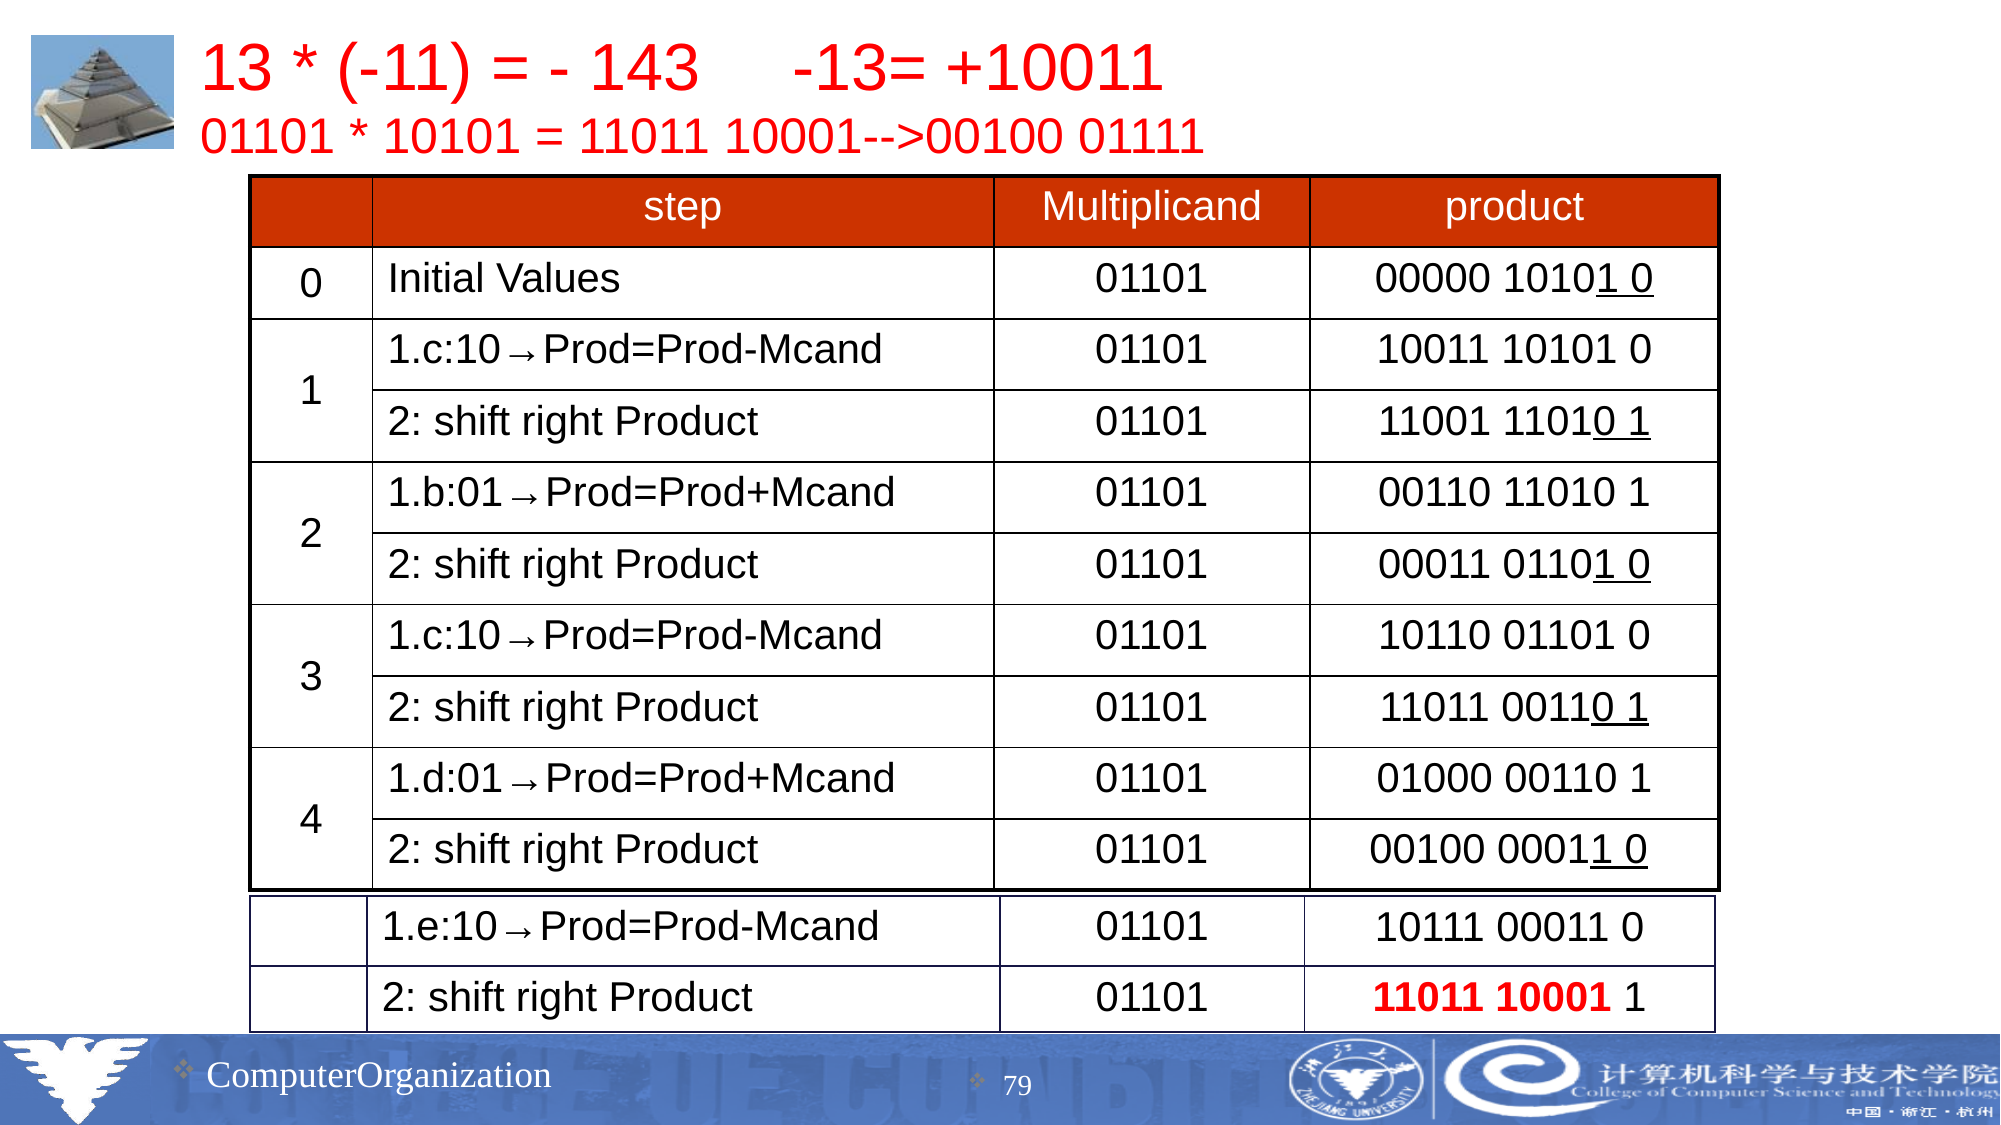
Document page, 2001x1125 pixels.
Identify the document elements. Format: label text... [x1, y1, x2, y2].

table_header [251, 897, 366, 965]
table_header 01101 [1001, 897, 1304, 965]
table_cell 2: shift right Product [373, 677, 993, 747]
table_cell 4 [252, 748, 372, 888]
table_cell 01000 00110 1 [1311, 748, 1717, 818]
table_cell 01101 [995, 391, 1309, 461]
table_cell 10110 01101 0 [1311, 605, 1717, 675]
table_cell 11001 11010 1 [1311, 391, 1717, 461]
table_header 10111 00011 0 [1305, 897, 1714, 965]
table_cell 00100 00011 0 [1311, 820, 1717, 888]
table_cell 01101 [995, 248, 1309, 318]
picture [31, 35, 174, 149]
table_header product [1311, 178, 1717, 246]
table_cell 0 [252, 248, 372, 318]
table_cell 2: shift right Product [373, 820, 993, 888]
table_cell 01101 [995, 677, 1309, 747]
title 13 * (-11) = - 143 -13= +10011 01101 * 10101 = 11011 10001-->00100 01111 [184, 0, 1953, 188]
table_cell 01101 [995, 748, 1309, 818]
table_cell 01101 [1001, 967, 1304, 1031]
table_cell 2 [252, 463, 372, 604]
picture [0, 1034, 2000, 1125]
table_cell 01101 [995, 463, 1309, 532]
table_cell 00000 10101 0 [1311, 248, 1717, 318]
table_cell 11011 00110 1 [1311, 677, 1717, 747]
table_cell 1 [252, 320, 372, 461]
table_cell 2: shift right Product [373, 534, 993, 604]
table_cell 11011 10001 1 [1305, 967, 1714, 1031]
table_cell 01101 [995, 534, 1309, 604]
table_cell 01101 [995, 820, 1309, 888]
table_cell 00011 01101 0 [1311, 534, 1717, 604]
table_cell 00110 11010 1 [1311, 463, 1717, 532]
table_cell 1.d:01→Prod=Prod+Mcand [373, 748, 993, 818]
table_cell 2: shift right Product [368, 967, 999, 1031]
table_header Multiplicand [995, 178, 1309, 246]
table_cell 01101 [995, 605, 1309, 675]
table_header step [373, 178, 993, 246]
table_cell 3 [252, 605, 372, 747]
table_cell 1.c:10→Prod=Prod-Mcand [373, 605, 993, 675]
table_header 1.e:10→Prod=Prod-Mcand [368, 897, 999, 965]
table_cell Initial Values [373, 248, 993, 318]
table_header [252, 178, 372, 246]
table_cell 01101 [995, 320, 1309, 389]
table_cell 1.b:01→Prod=Prod+Mcand [373, 463, 993, 532]
table_cell [251, 967, 366, 1031]
table_cell 10011 10101 0 [1311, 320, 1717, 389]
table_cell 1.c:10→Prod=Prod-Mcand [373, 320, 993, 389]
table_cell 2: shift right Product [373, 391, 993, 461]
